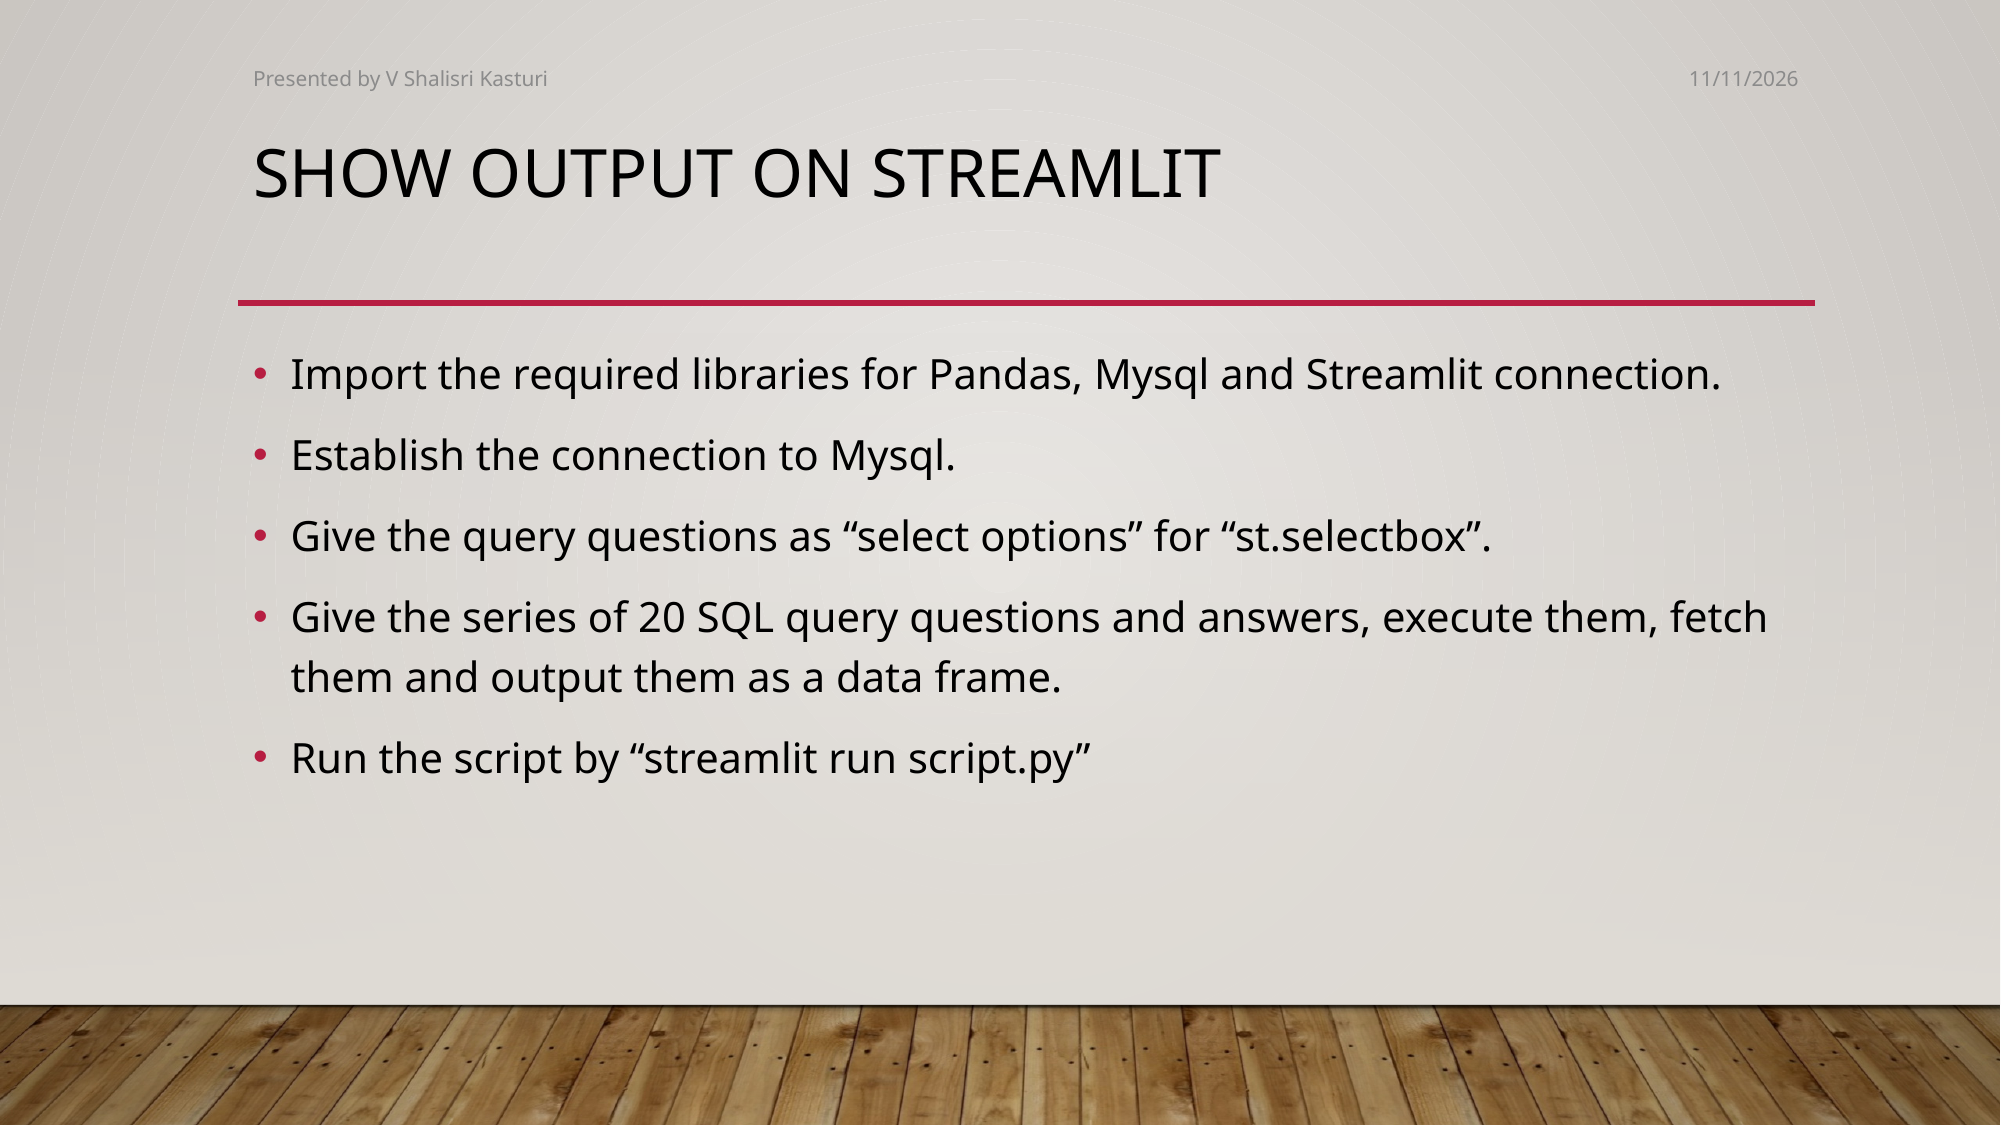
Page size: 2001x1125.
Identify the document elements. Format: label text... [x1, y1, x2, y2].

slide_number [1239, 54, 1814, 105]
title Show output on streamlit [238, 131, 1814, 305]
picture [0, 1005, 2000, 1125]
list Import the required libraries for Pandas, Mysql and Streamlit connection. Establish the connection to Mysql. Give the query questions as “select options” for “st.selectbox”. Give the series of 20 SQL query questions and answers, execute them, fetch them and output them as a data frame. Run the script by “streamlit run script.py” [238, 330, 1814, 897]
footer Presented by V Shalisri Kasturi [238, 54, 1213, 105]
